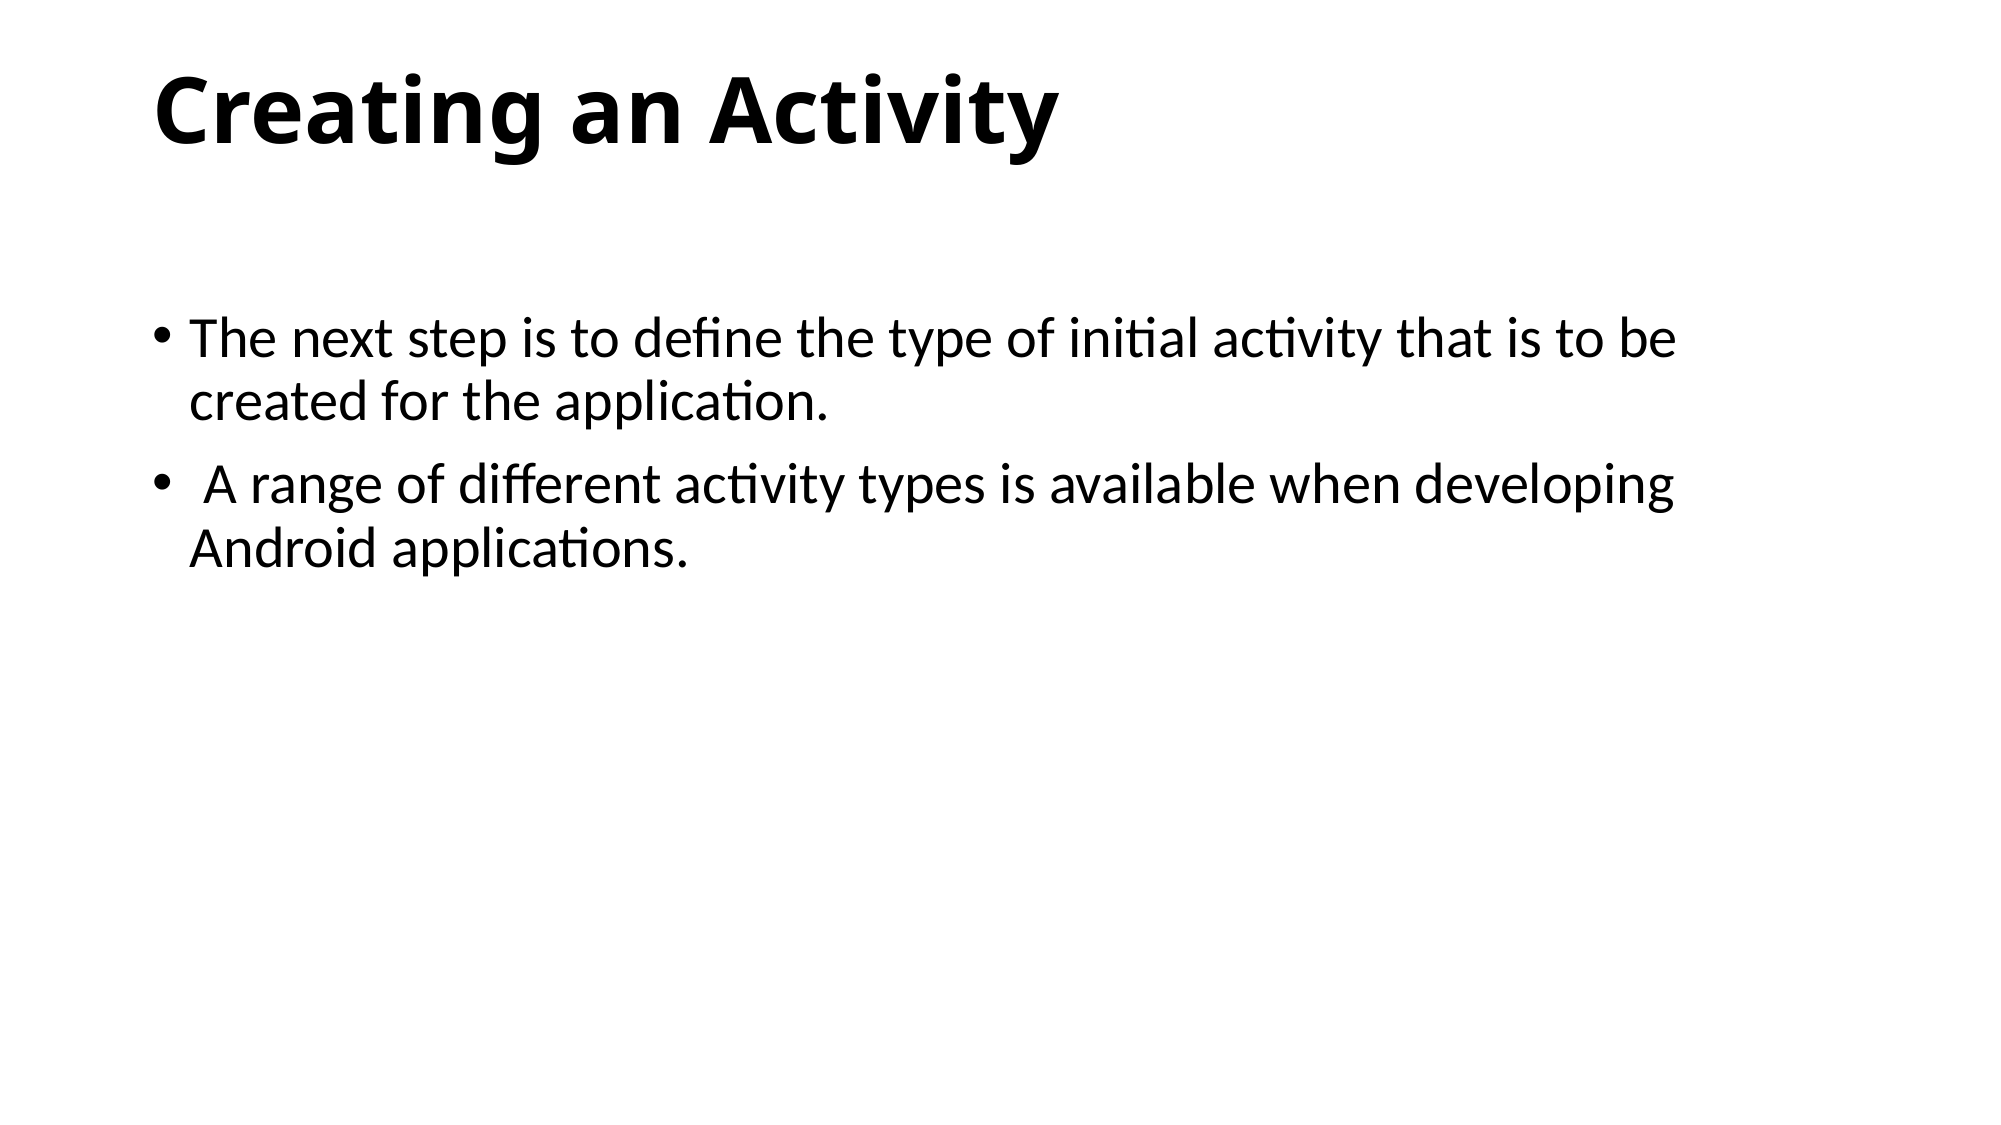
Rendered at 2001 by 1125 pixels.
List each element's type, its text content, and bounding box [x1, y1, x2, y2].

title Creating an Activity [137, 59, 1863, 278]
list The next step is to define the type of initial activity that is to be created for the application. A range of different activity types is available when developing Android applications. [137, 299, 1863, 1014]
